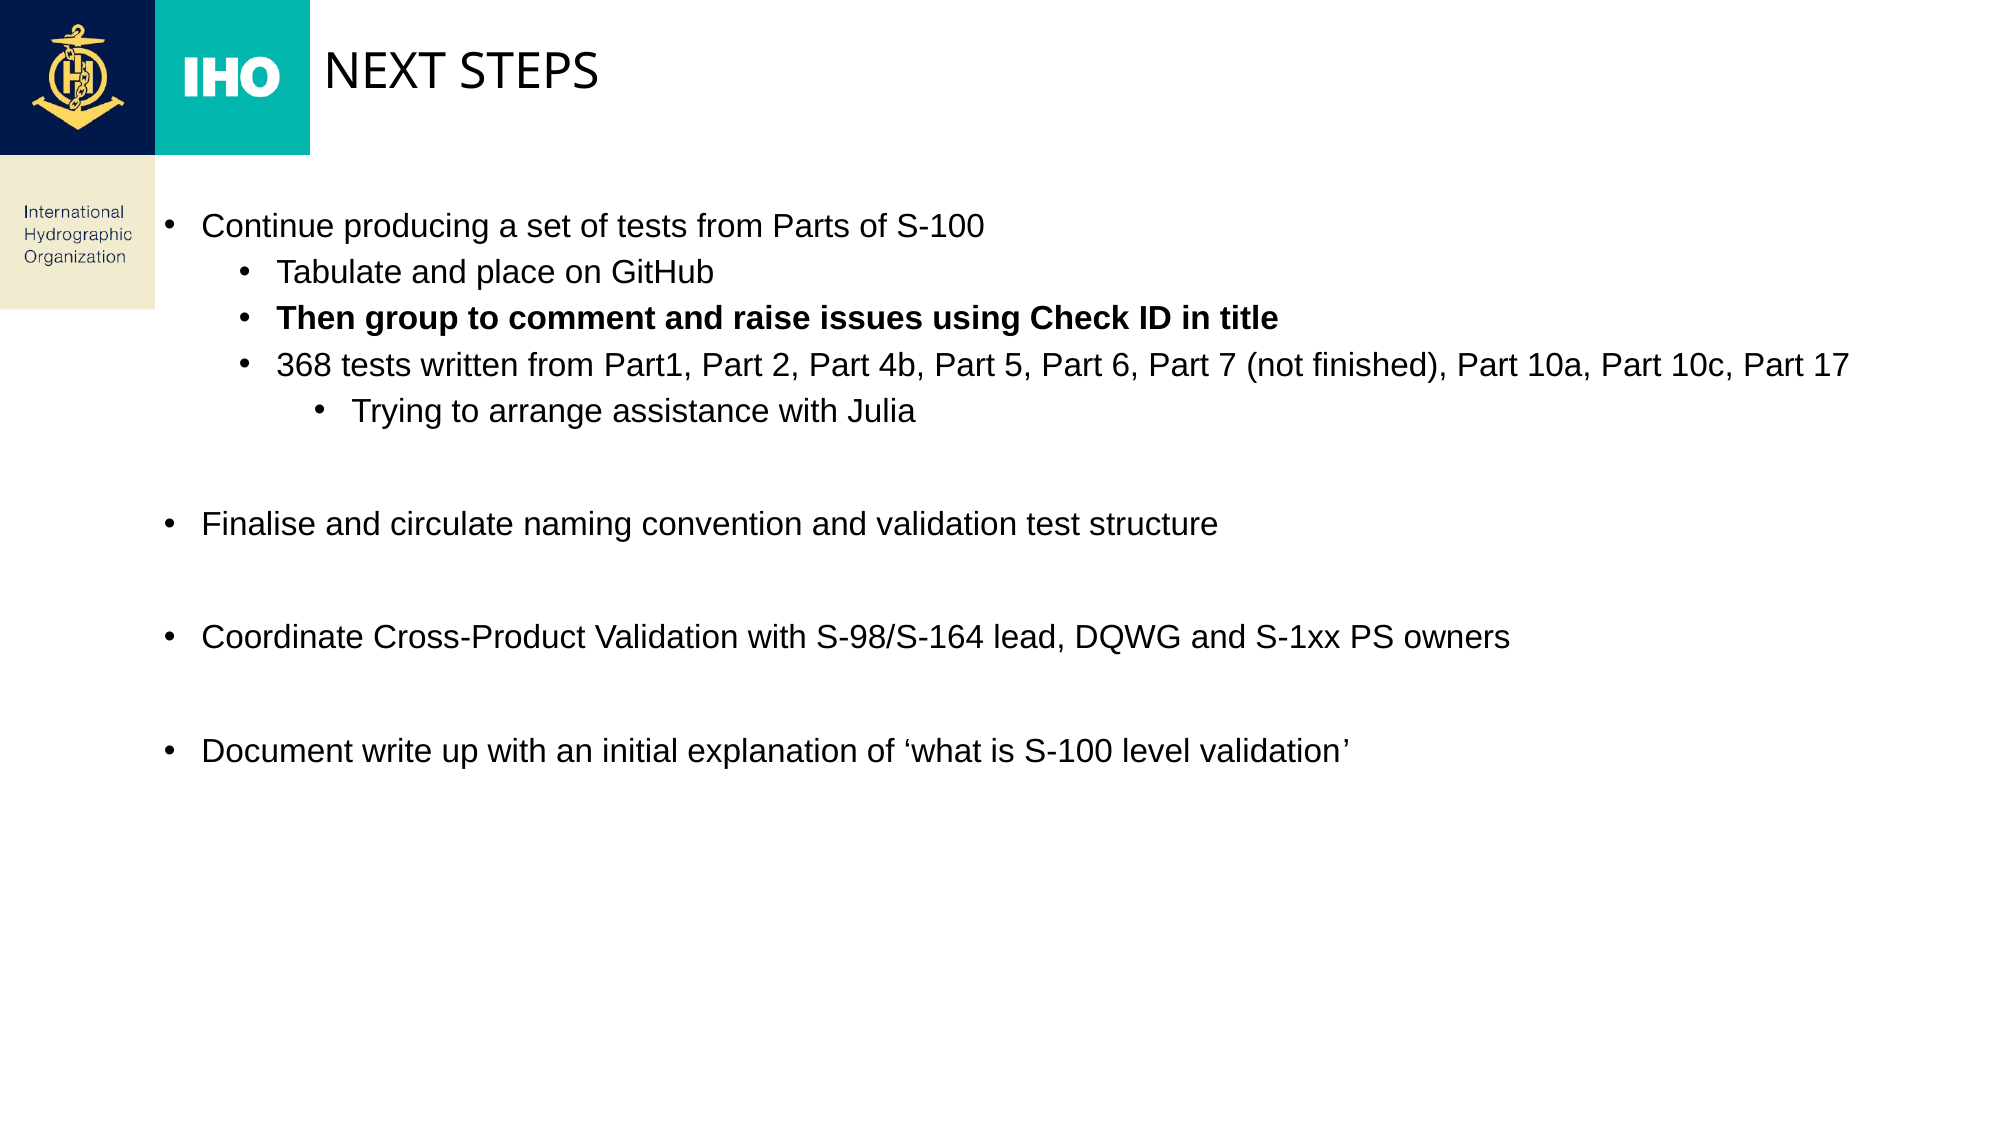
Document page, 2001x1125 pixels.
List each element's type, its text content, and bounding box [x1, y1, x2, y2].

picture [0, 0, 310, 310]
list Continue producing a set of tests from Parts of S-100 Tabulate and place on GitHub Then group to comment and raise issues using Check ID in title 368 tests written from Part1, Part 2, Part 4b, Part 5, Part 6, Part 7 (not finished), Part 10a, Part 10c, Part 17 Trying to arrange assistance with Julia Finalise and circulate naming convention and validation test structure Coordinate Cross-Product Validation with S-98/S-164 lead, DQWG and S-1xx PS owners Document write up with an initial explanation of ‘what is S-100 level validation’ [148, 201, 1887, 1052]
title Next steps [308, 0, 2000, 145]
